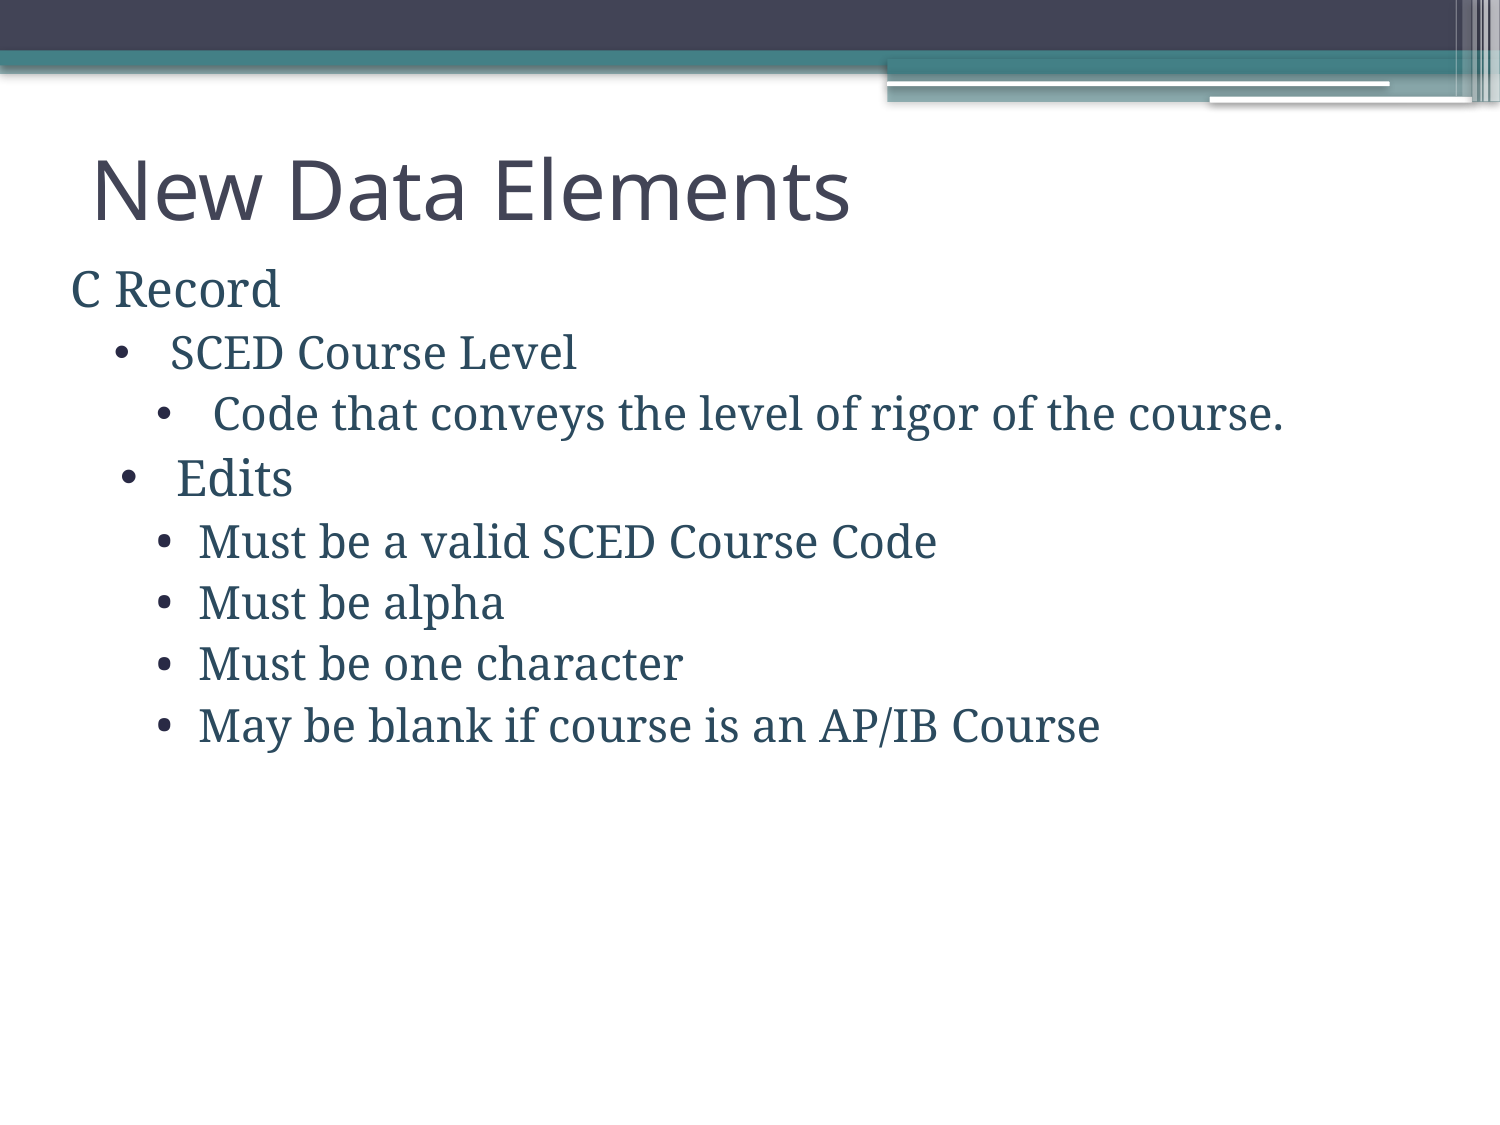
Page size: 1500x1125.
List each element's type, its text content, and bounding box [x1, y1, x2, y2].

list C Record SCED Course Level Code that conveys the level of rigor of the course. Edits Must be a valid SCED Course Code Must be alpha Must be one character May be blank if course is an AP/IB Course [37, 249, 1475, 1100]
title New Data Elements [75, 99, 1475, 249]
